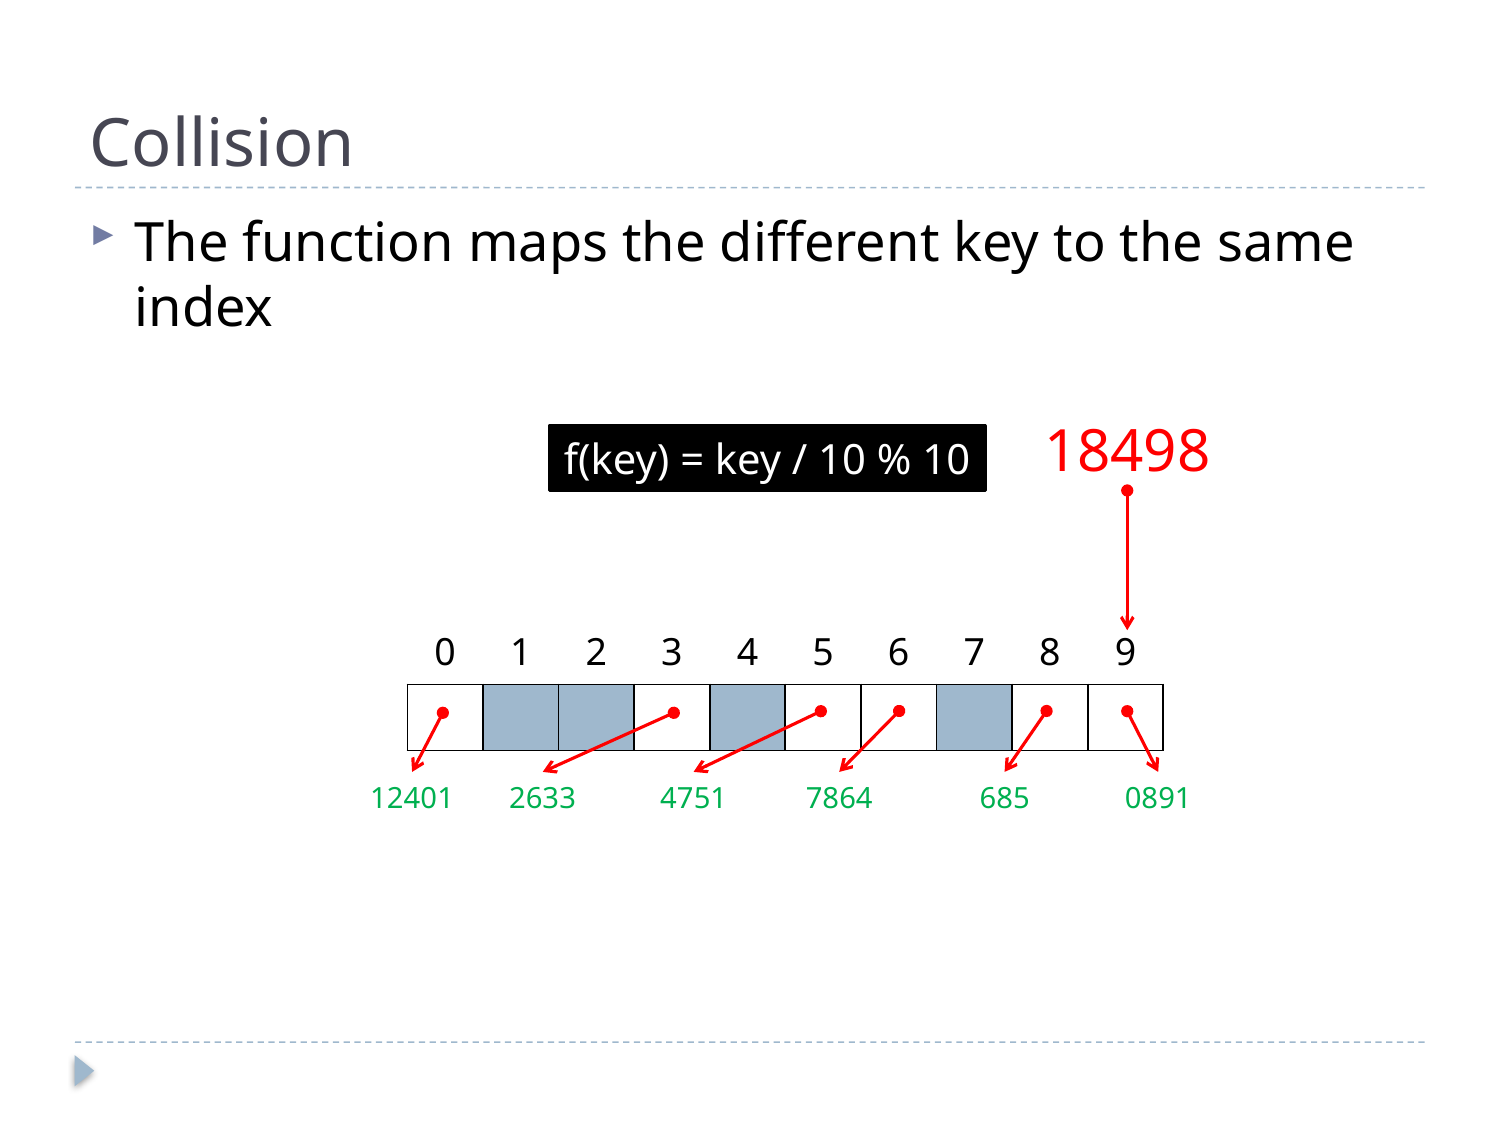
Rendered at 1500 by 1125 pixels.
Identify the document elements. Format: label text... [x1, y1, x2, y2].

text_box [1004, 710, 1047, 773]
table_header 8 [1012, 618, 1088, 684]
table_cell [786, 685, 860, 750]
table_header 9 [1088, 618, 1163, 684]
title Collision [75, 24, 1425, 188]
text_box 2633 [494, 771, 591, 822]
table_header 2 [559, 618, 634, 684]
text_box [693, 710, 822, 773]
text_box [1126, 710, 1159, 773]
text_box 12401 [355, 771, 469, 822]
table_cell [559, 685, 633, 712]
table_header 1 [483, 618, 559, 684]
table_cell [711, 685, 784, 710]
text_box 685 [964, 771, 1045, 822]
text_box 0891 [1109, 771, 1207, 822]
text_box 4751 [645, 771, 742, 822]
table_header 5 [785, 618, 861, 684]
table_cell [484, 685, 558, 750]
table_cell [1013, 685, 1087, 750]
table_cell [635, 685, 709, 750]
table_header 3 [634, 618, 710, 684]
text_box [838, 710, 900, 773]
table_cell [937, 685, 1011, 750]
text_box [542, 712, 675, 772]
table_cell [862, 685, 936, 750]
table_header 4 [710, 618, 785, 684]
text_box 18498 [1029, 405, 1226, 491]
table_cell [1089, 685, 1162, 750]
text_box f(key) = key / 10 % 10 [548, 424, 987, 492]
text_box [411, 712, 444, 772]
table_cell [408, 685, 482, 750]
table_header 6 [861, 618, 937, 684]
text_box 7864 [790, 771, 888, 822]
list The function maps the different key to the same index [75, 200, 1425, 1010]
table_header 0 [407, 618, 483, 684]
table_header 7 [937, 618, 1012, 684]
